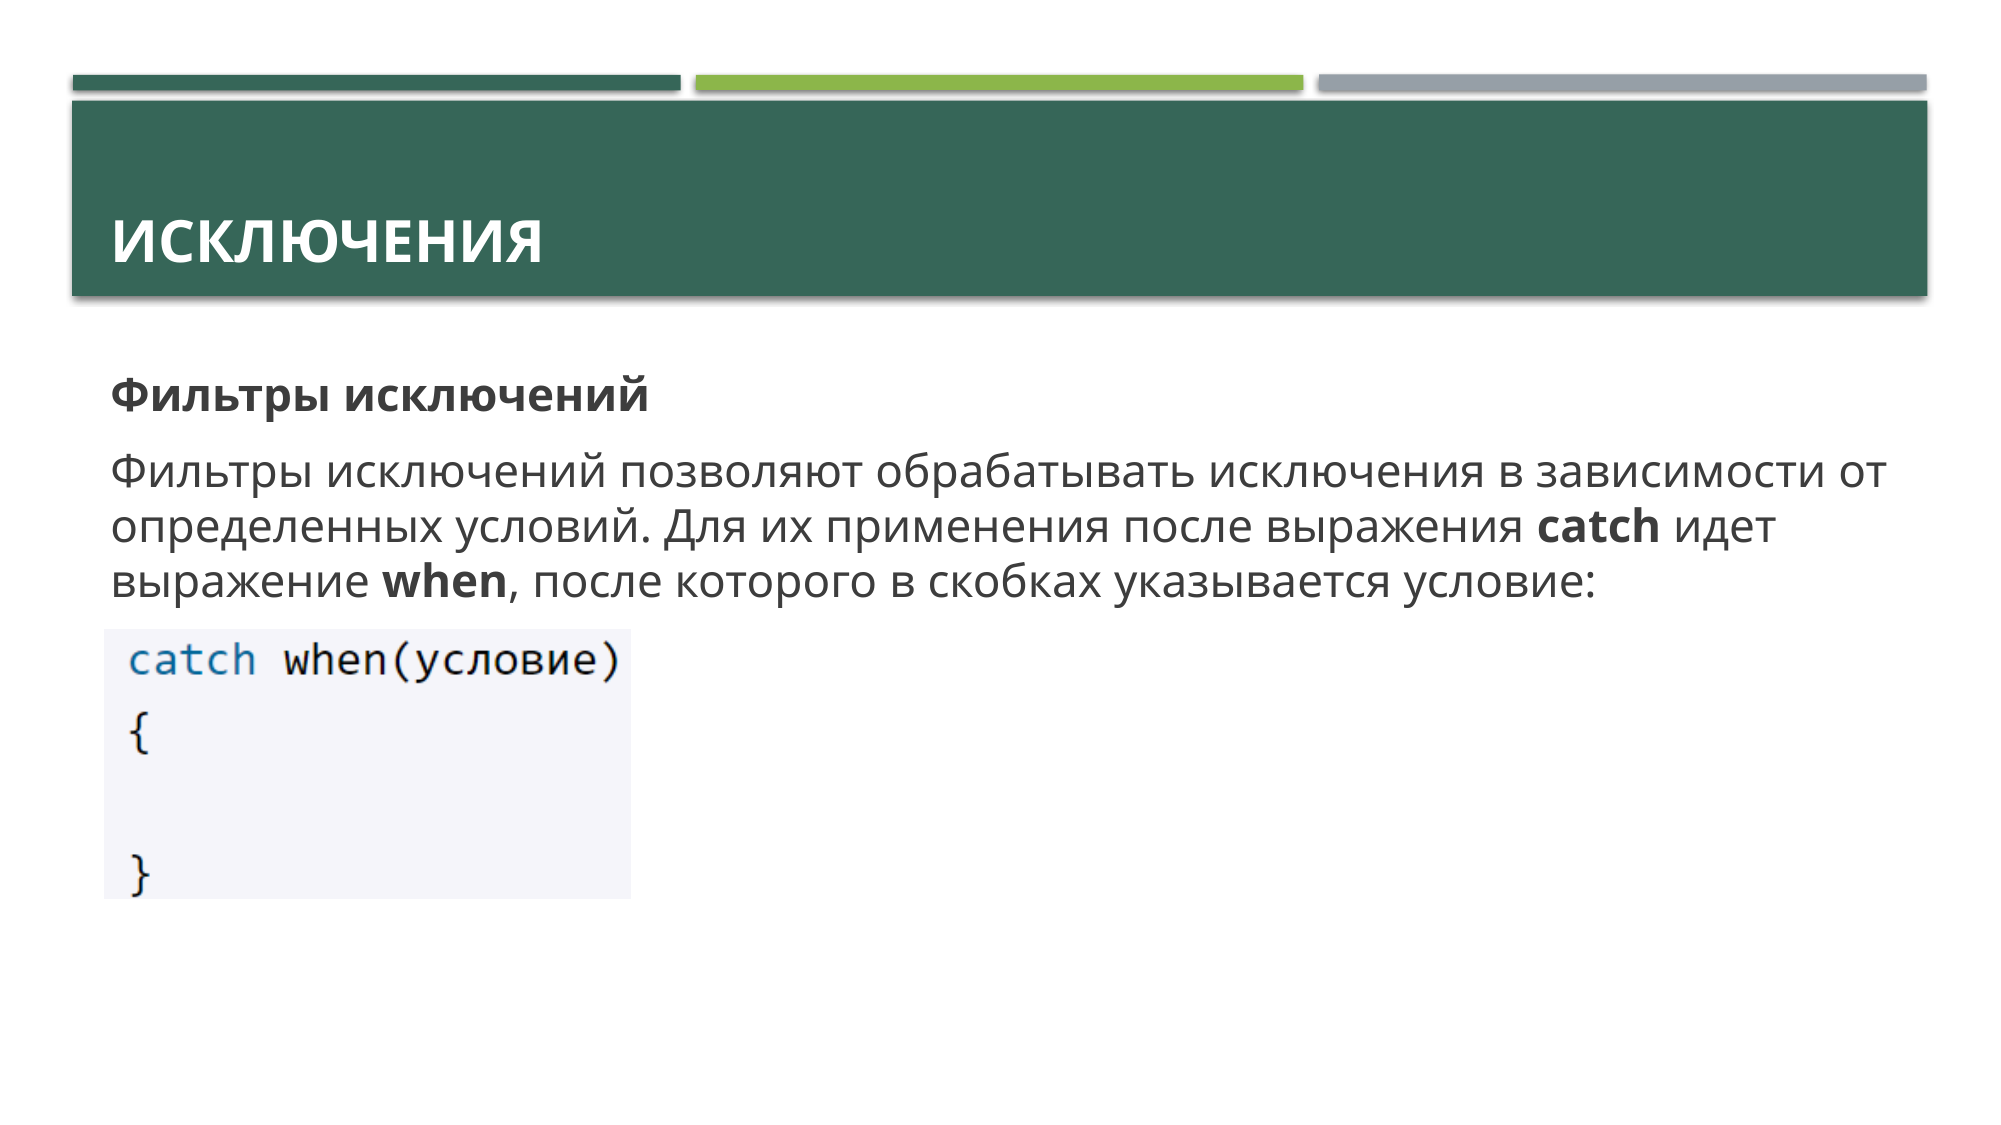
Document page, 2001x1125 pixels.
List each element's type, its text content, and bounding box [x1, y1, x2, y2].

text_box [95, 357, 1927, 1108]
title Исключения [95, 115, 1905, 282]
picture [103, 628, 631, 900]
